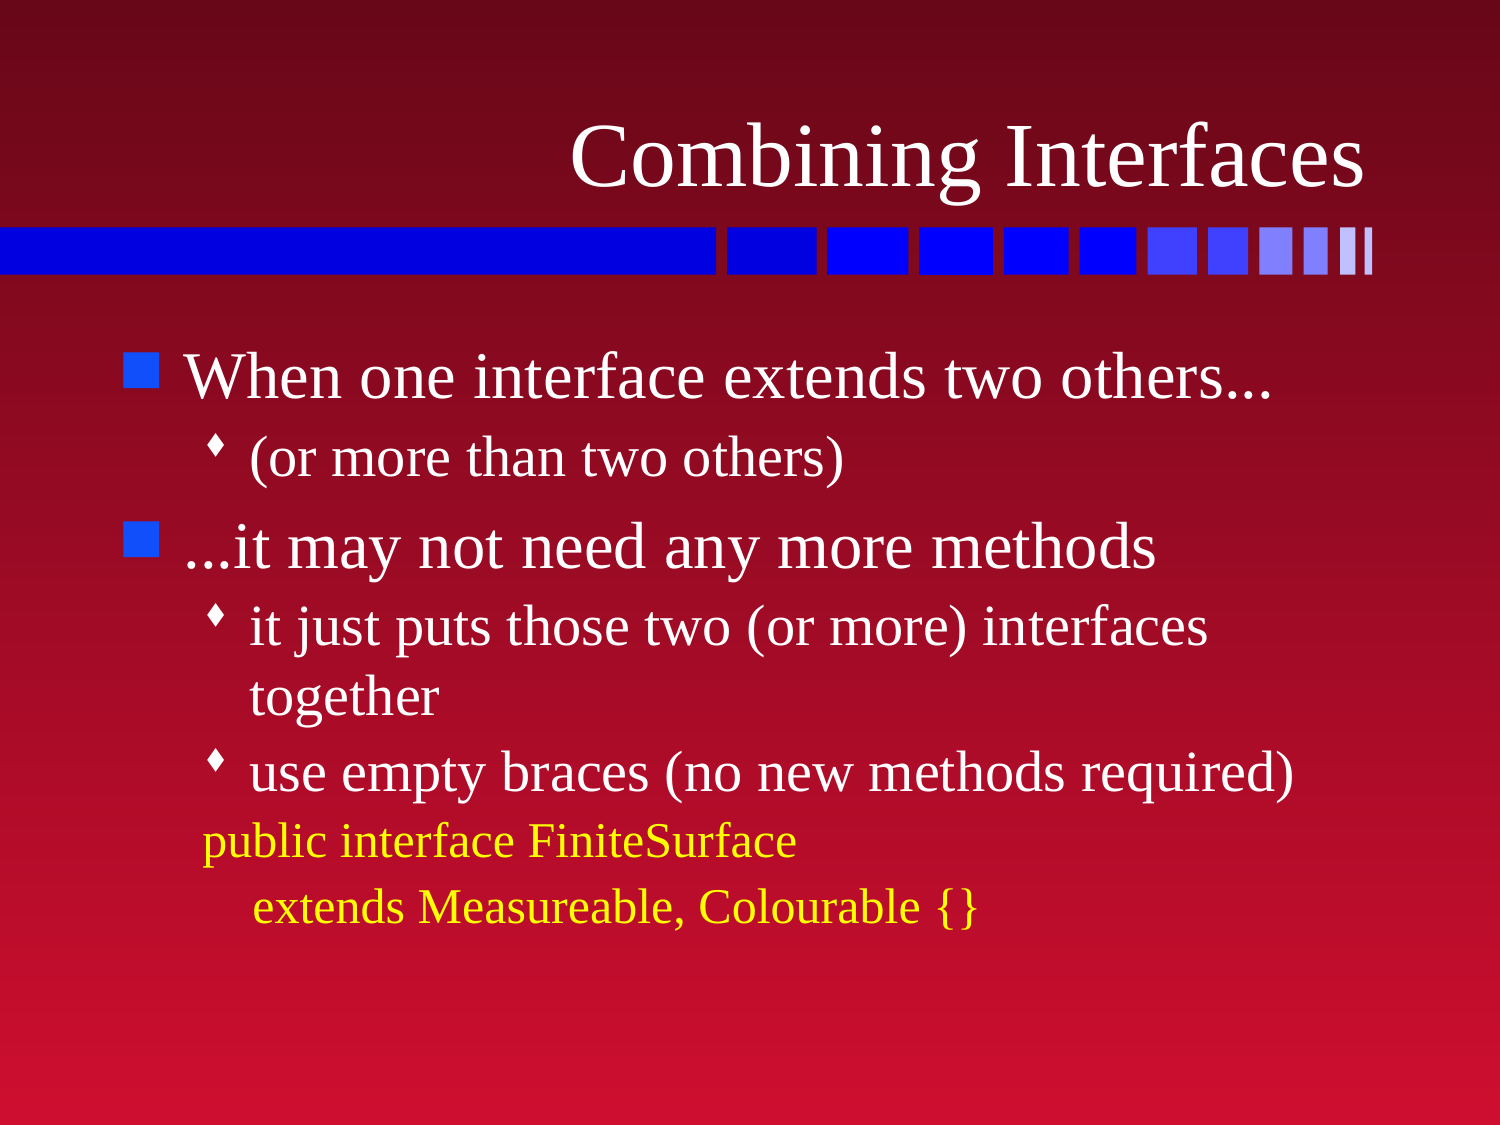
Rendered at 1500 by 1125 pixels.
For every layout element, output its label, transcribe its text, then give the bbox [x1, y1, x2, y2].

title Combining Interfaces [109, 27, 1383, 213]
list When one interface extends two others... (or more than two others) ...it may not need any more methods it just puts those two (or more) interfaces together use empty braces (no new methods required) public interface FiniteSurface extends Measureable, Colourable {} [111, 324, 1388, 1001]
